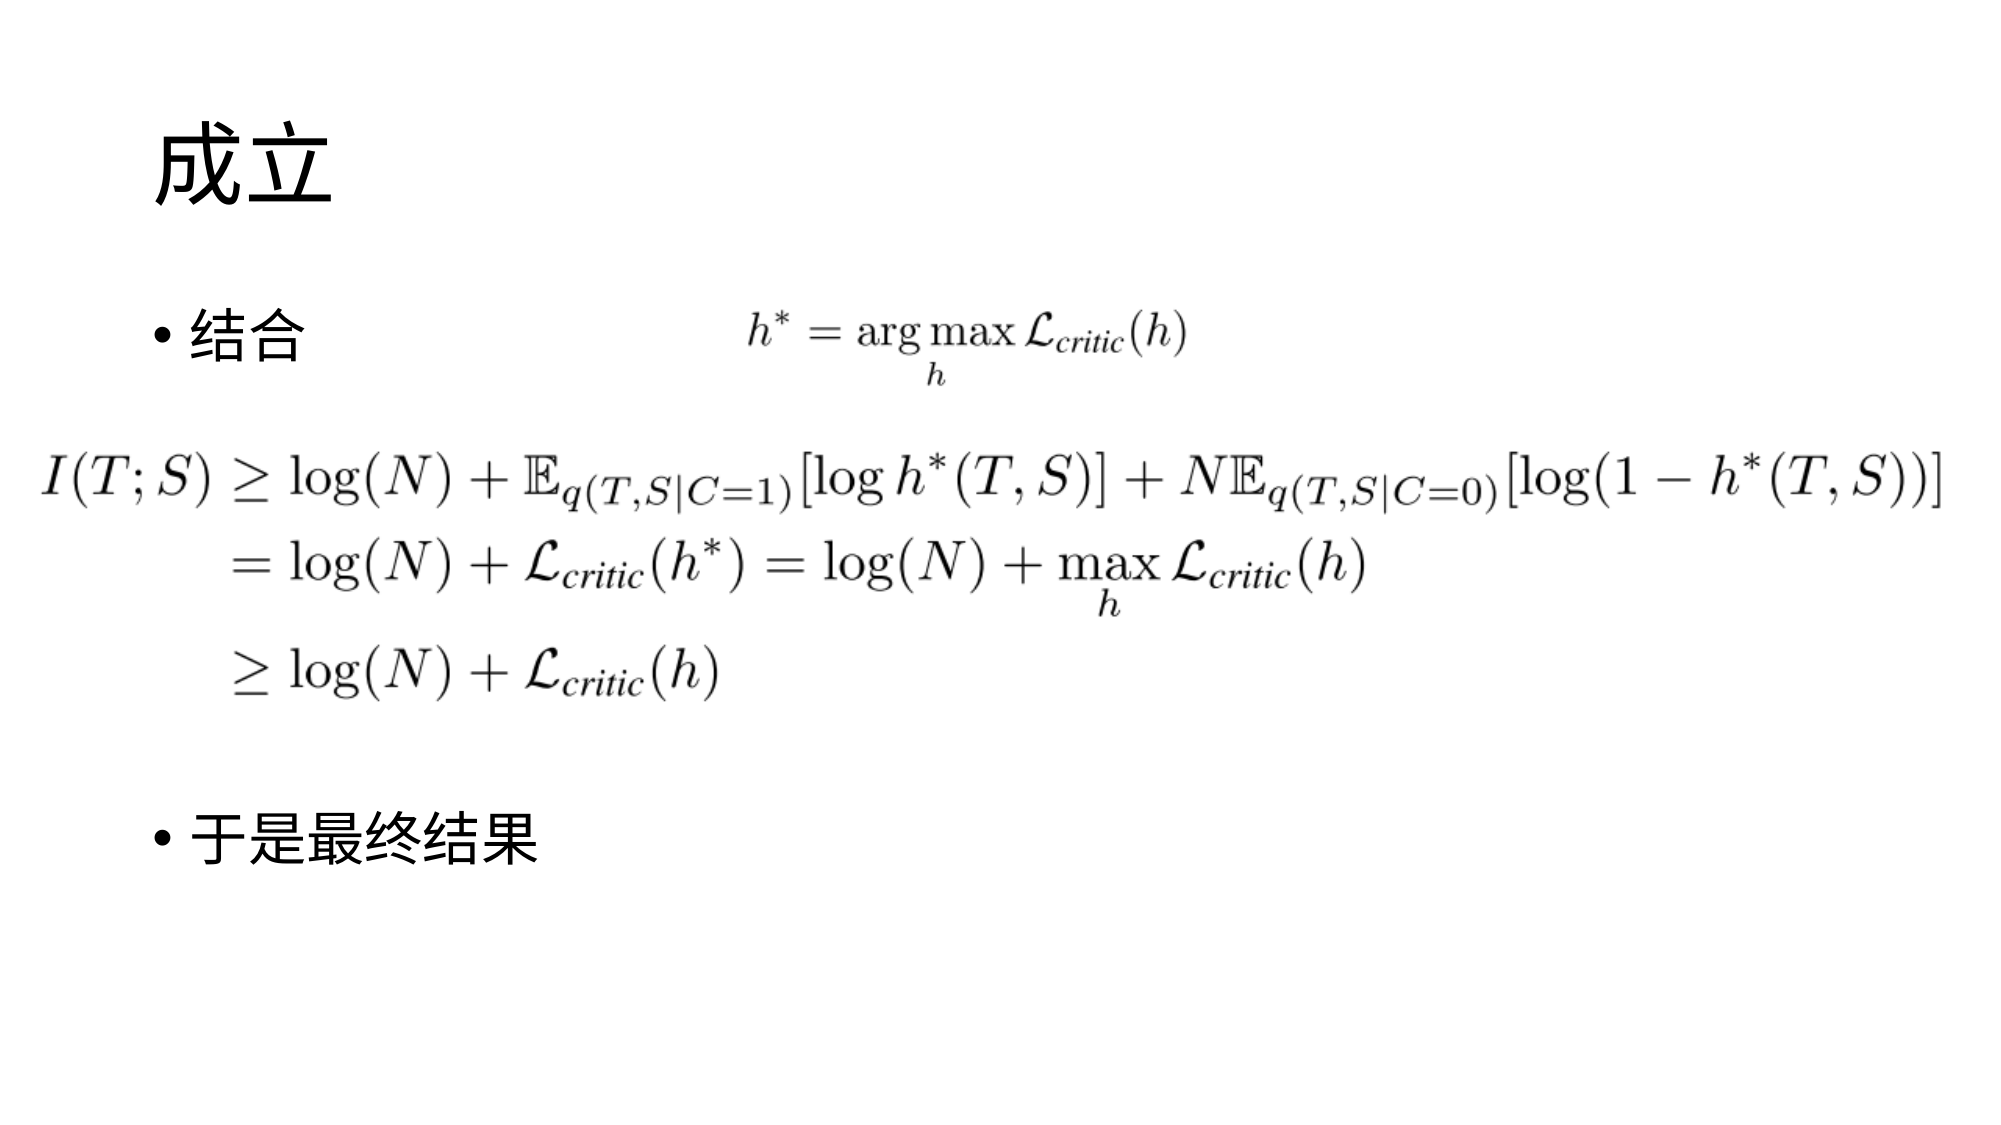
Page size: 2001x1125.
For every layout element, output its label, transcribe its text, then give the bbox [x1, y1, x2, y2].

picture [28, 430, 1972, 725]
list 结合 于是最终结果 [137, 725, 1863, 1014]
title 成立 [137, 59, 1863, 278]
list 结合 于是最终结果 [137, 299, 1863, 430]
picture [736, 299, 1205, 394]
